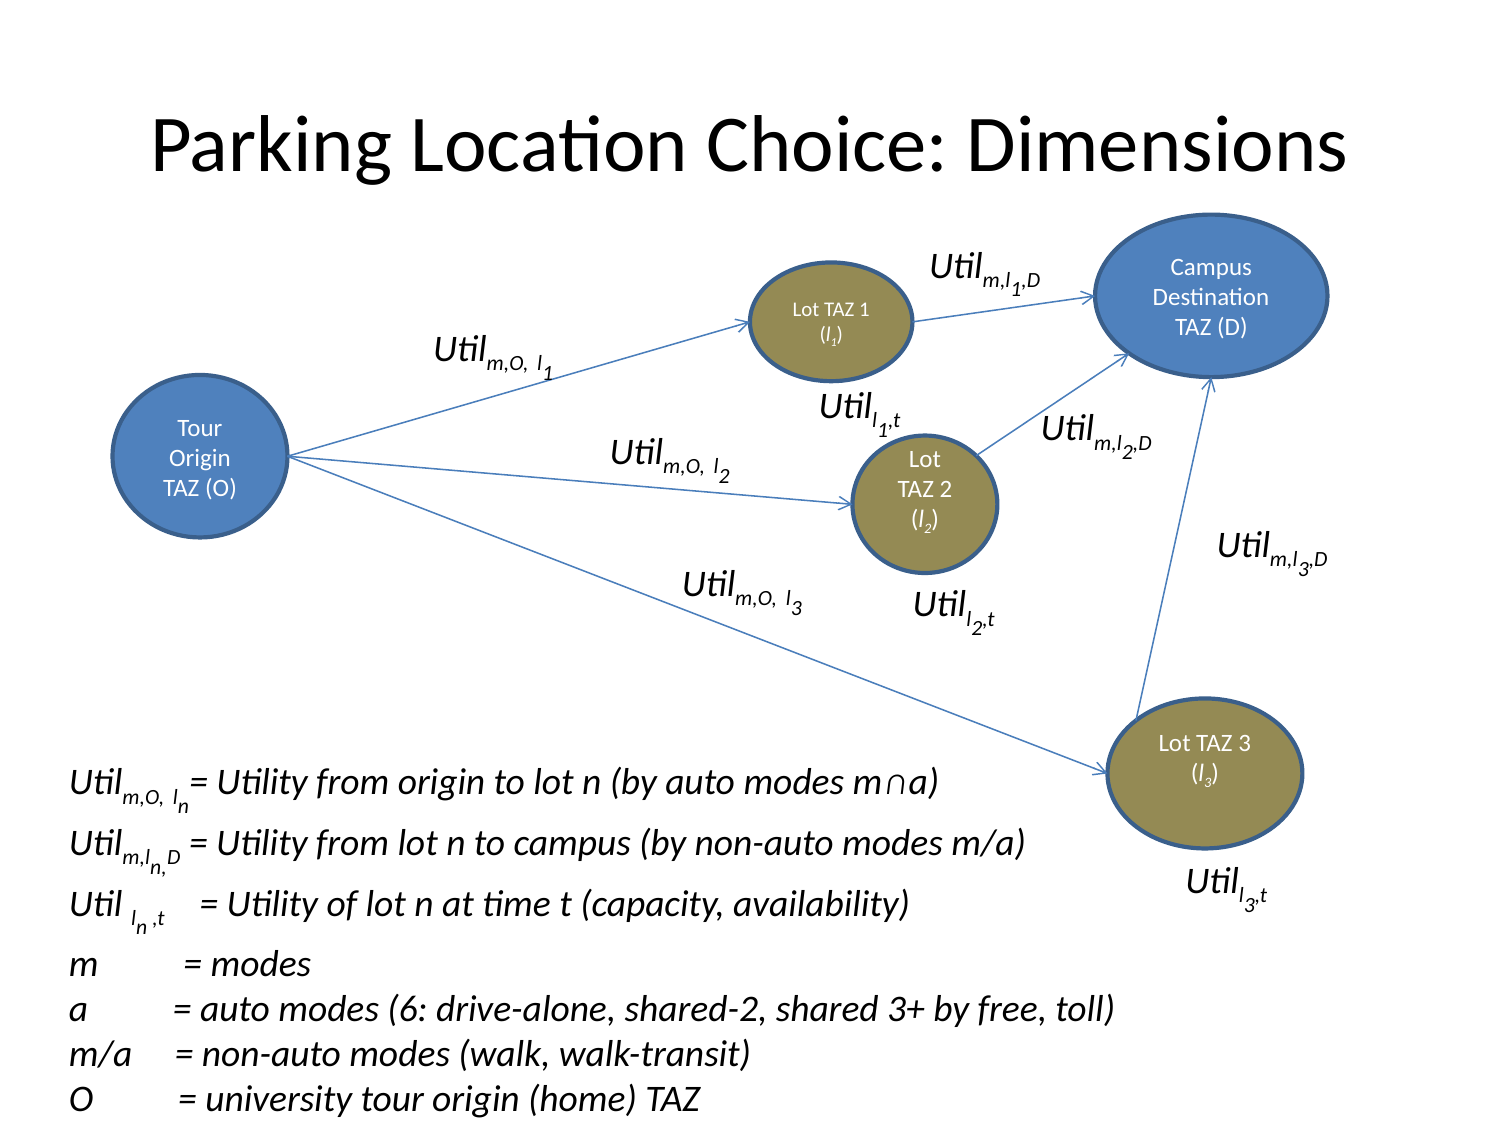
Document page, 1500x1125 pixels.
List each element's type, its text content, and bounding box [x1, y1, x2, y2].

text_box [112, 214, 1349, 940]
text_box Utilm,O, ln= Utility from origin to lot n (by auto modes m∩a) Utilm,ln,D = Utility from lot n to campus (by non-auto modes m/a) Util ln ,t = Utility of lot n at time t (capacity, availability) m = modes a = auto modes (6: drive-alone, shared-2, shared 3+ by free, toll) m/a = non-auto modes (walk, walk-transit) O = university tour origin (home) TAZ D = university tour primary destination (campus) TAZ [54, 750, 1132, 1125]
title Parking Location Choice: Dimensions [75, 45, 1425, 233]
